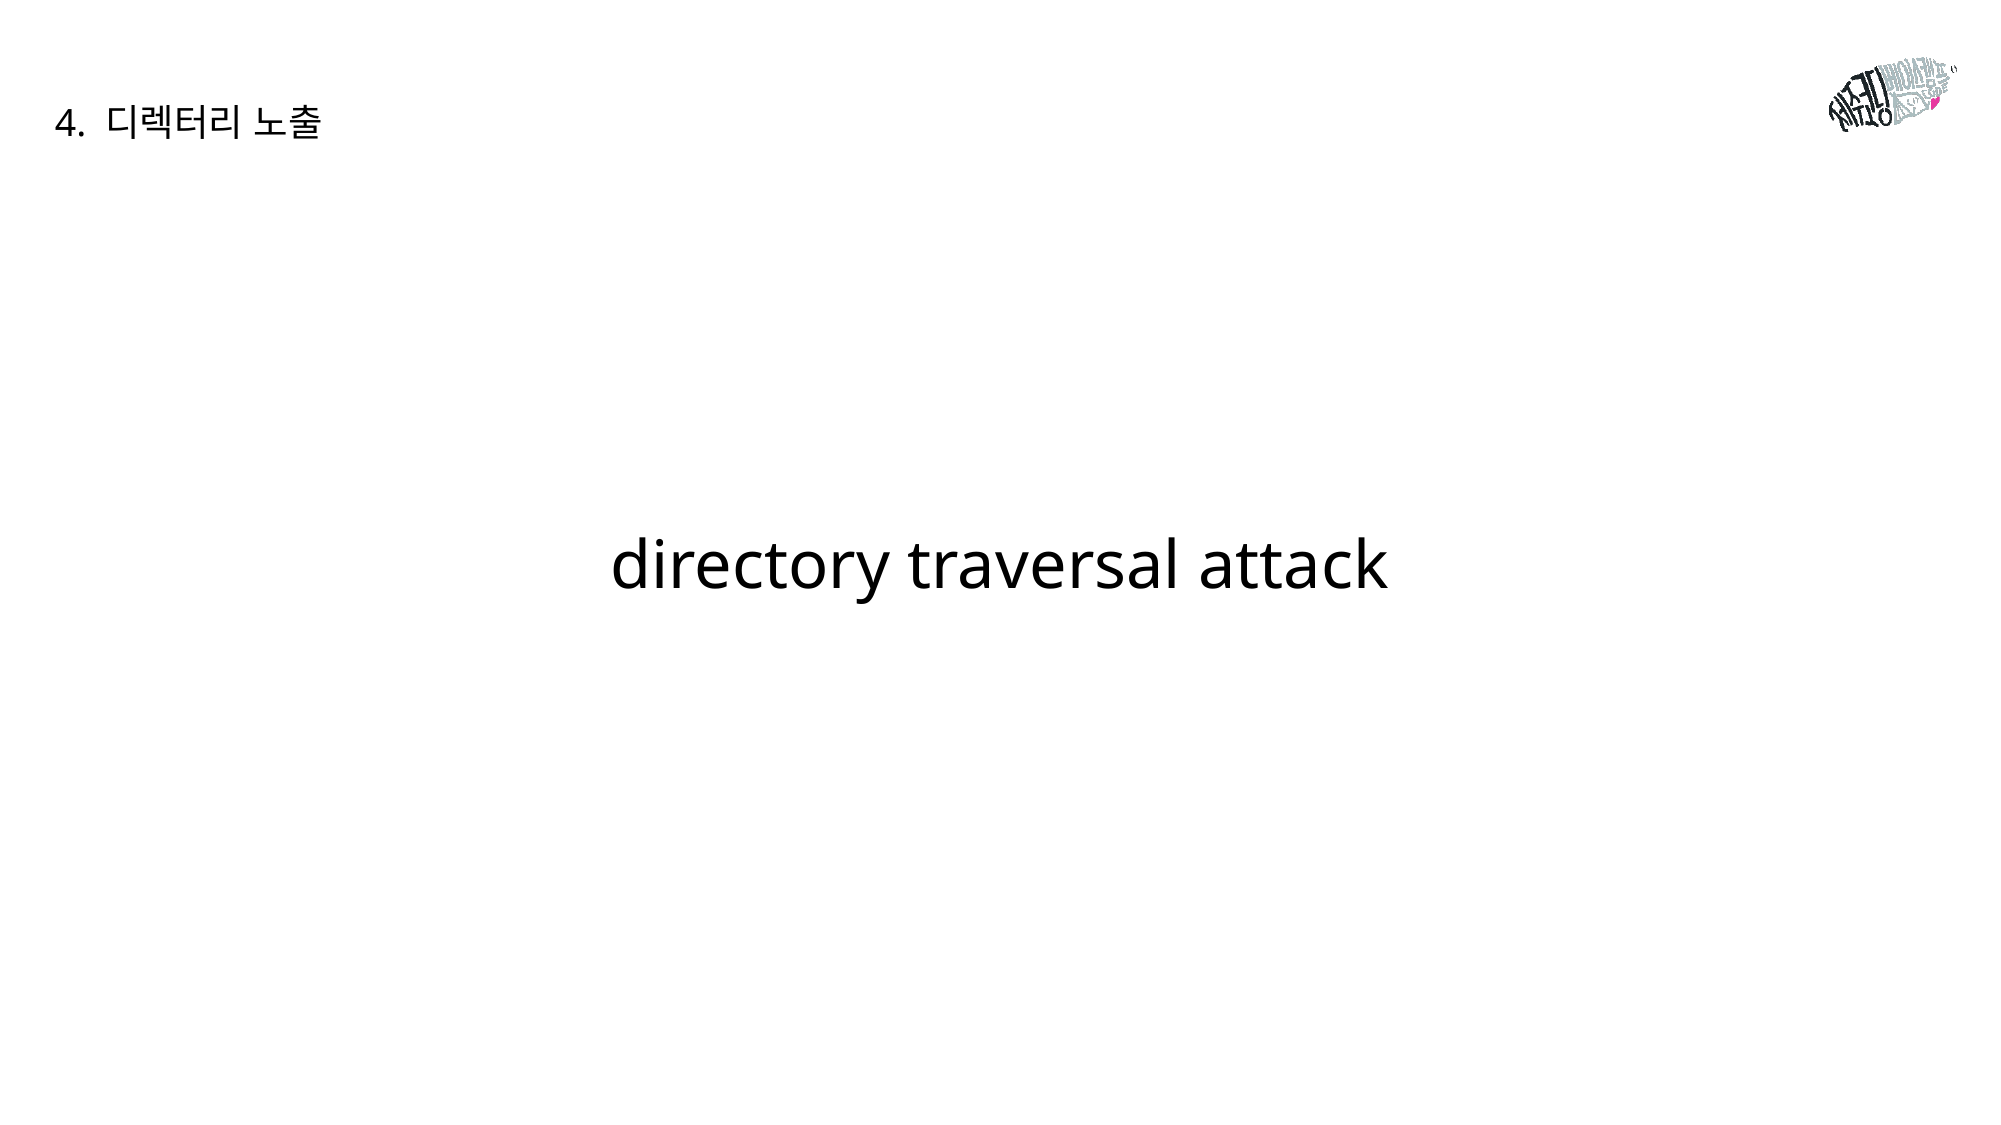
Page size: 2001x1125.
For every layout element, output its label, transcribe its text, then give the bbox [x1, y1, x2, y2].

text_box 4. 디렉터리 노출 [40, 92, 338, 152]
picture [1829, 57, 1957, 133]
text_box directory traversal attack [291, 514, 1709, 610]
